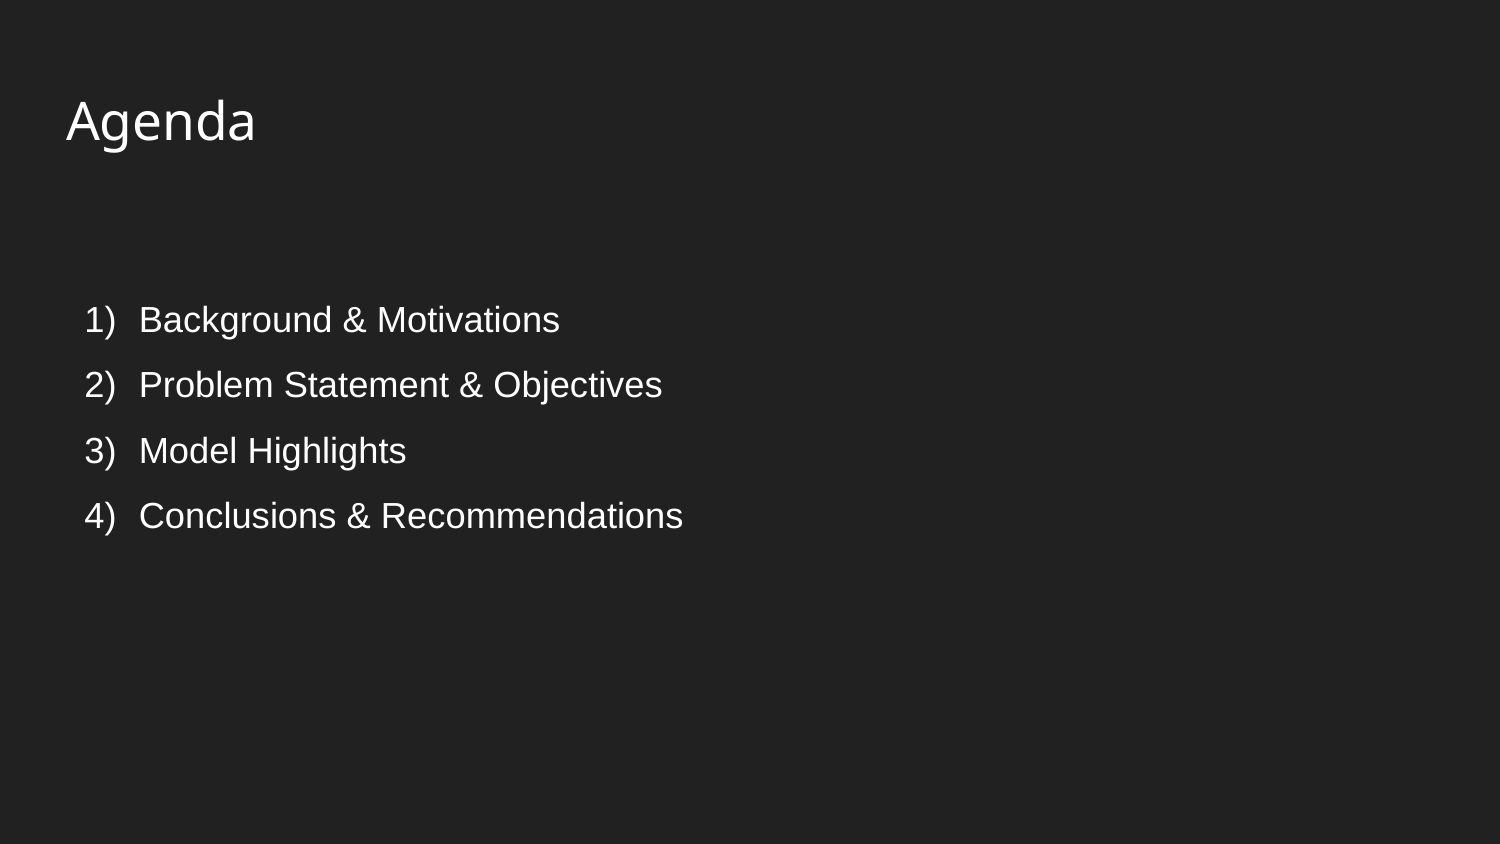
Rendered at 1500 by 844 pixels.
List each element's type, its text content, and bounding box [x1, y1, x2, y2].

title Agenda [51, 72, 1449, 167]
list Background & Motivations Problem Statement & Objectives Model Highlights Conclusions & Recommendations [51, 259, 1449, 552]
